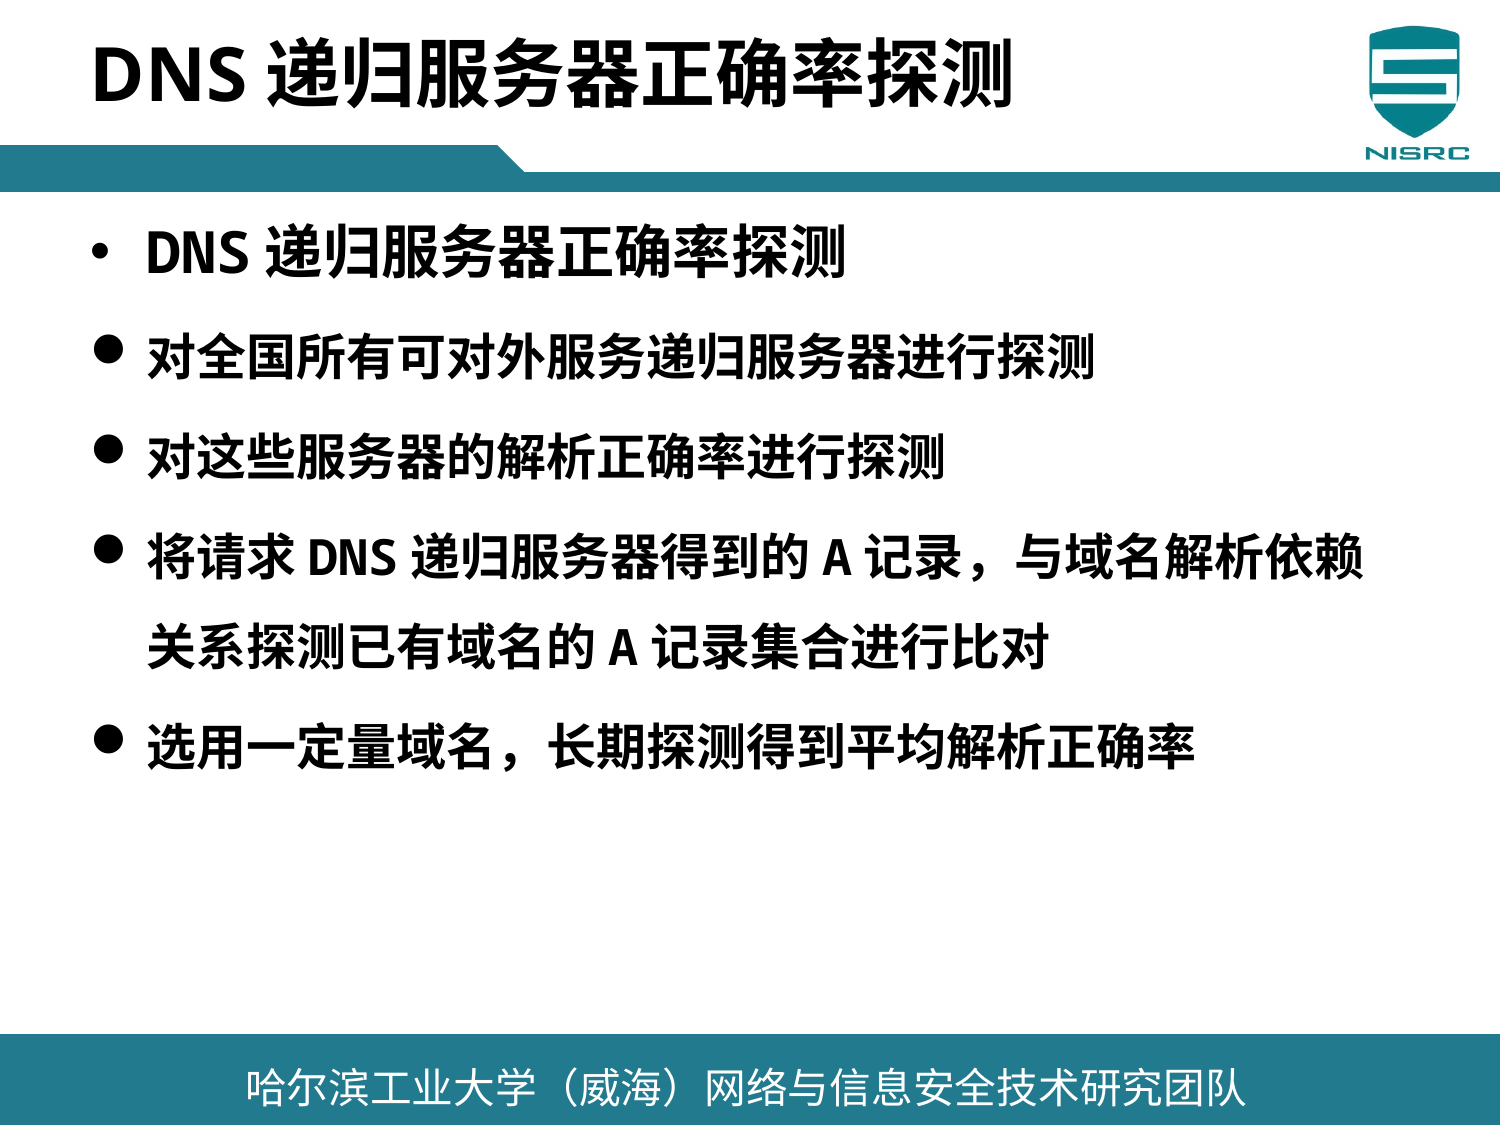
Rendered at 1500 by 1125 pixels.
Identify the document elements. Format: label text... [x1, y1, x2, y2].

list DNS递归服务器正确率探测 对全国所有可对外服务递归服务器进行探测 对这些服务器的解析正确率进行探测 将请求DNS递归服务器得到的A记录，与域名解析依赖关系探测已有域名的A记录集合进行比对 选用一定量域名，长期探测得到平均解析正确率 [75, 208, 1425, 951]
picture [1363, 25, 1471, 162]
title DNS递归服务器正确率探测 [75, 0, 1425, 146]
